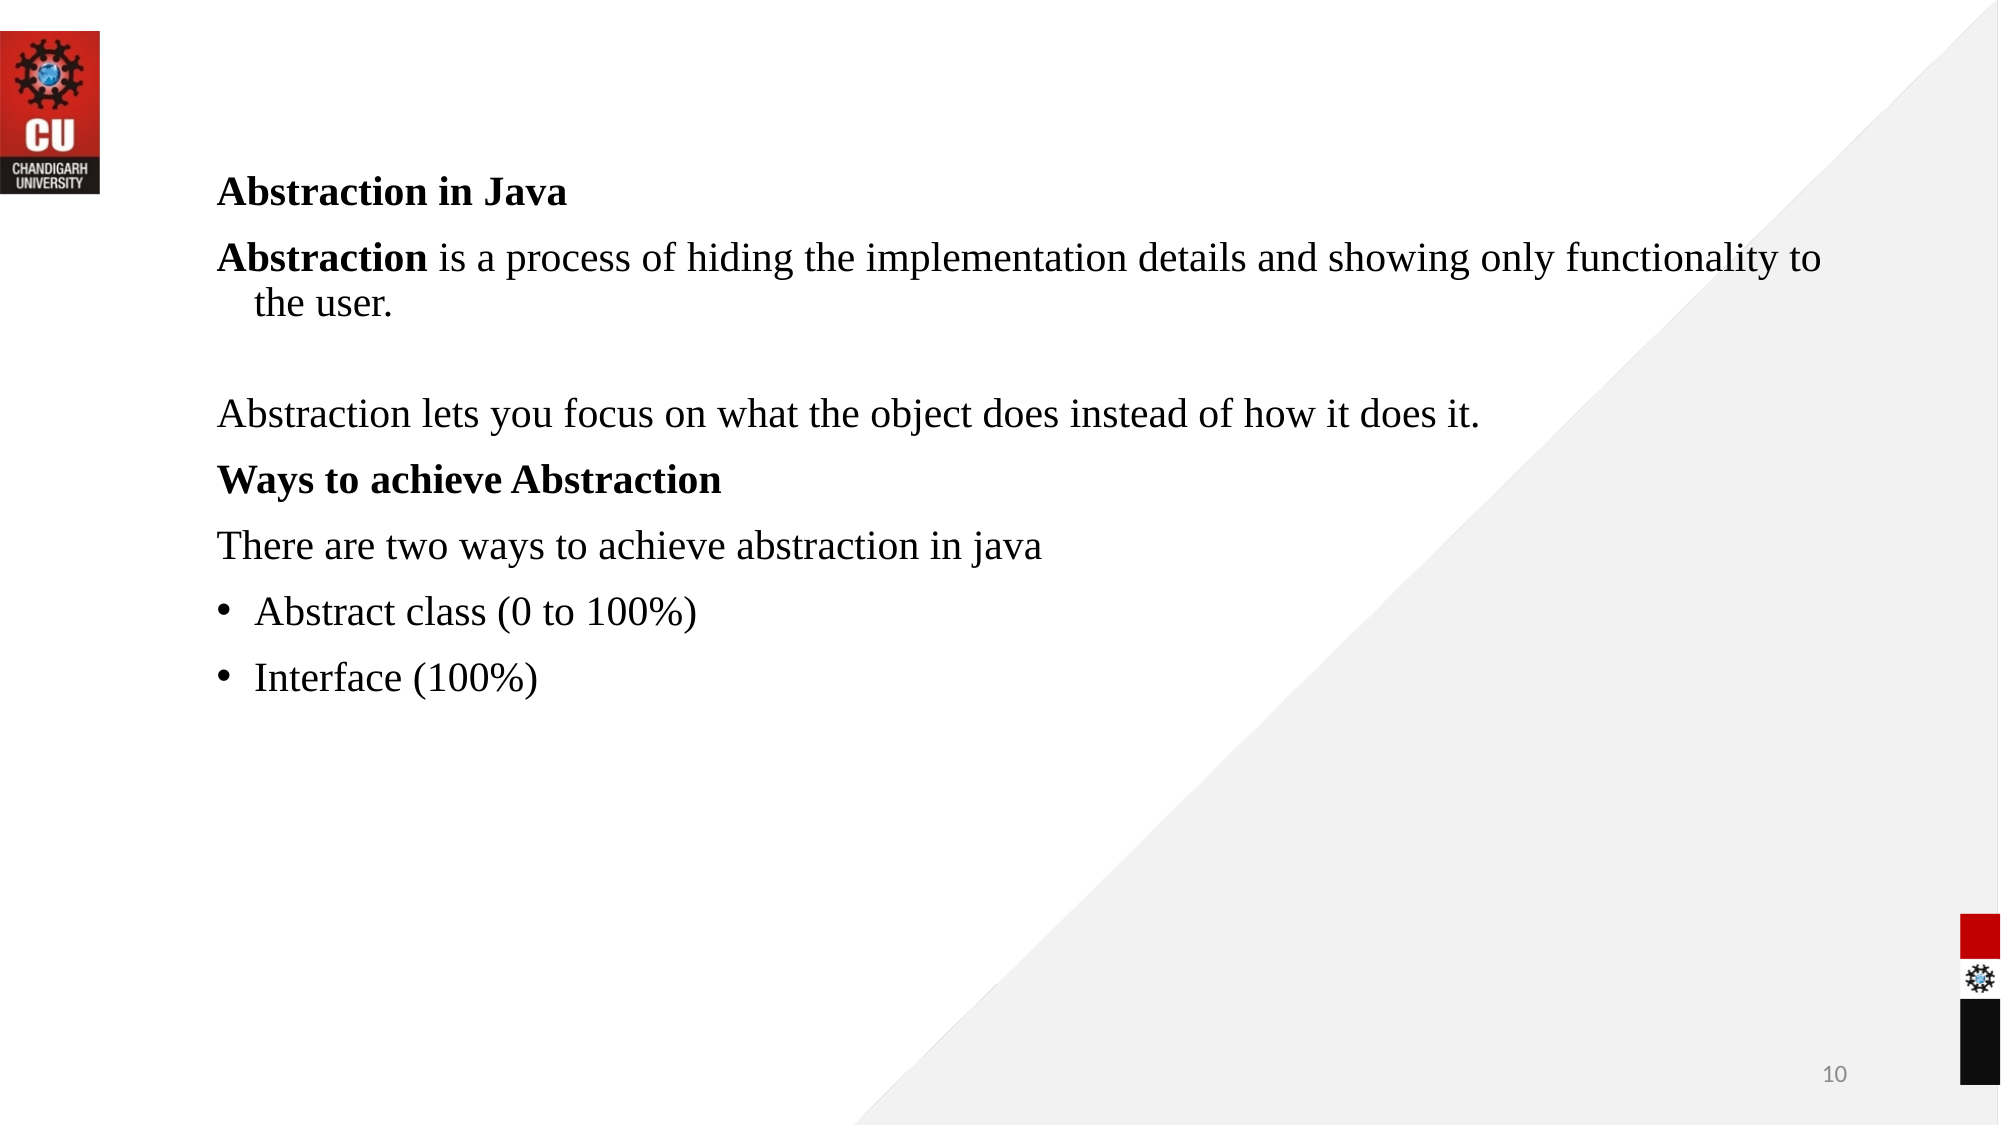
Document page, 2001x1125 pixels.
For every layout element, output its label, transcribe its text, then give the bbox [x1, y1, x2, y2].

slide_number 10 [1412, 1042, 1863, 1103]
picture [0, 0, 2001, 1125]
list Abstraction in Java Abstraction is a process of hiding the implementation details and showing only functionality to the user. Abstraction lets you focus on what the object does instead of how it does it. Ways to achieve Abstraction There are two ways to achieve abstraction in java Abstract class (0 to 100%) Interface (100%) [201, 161, 1863, 965]
